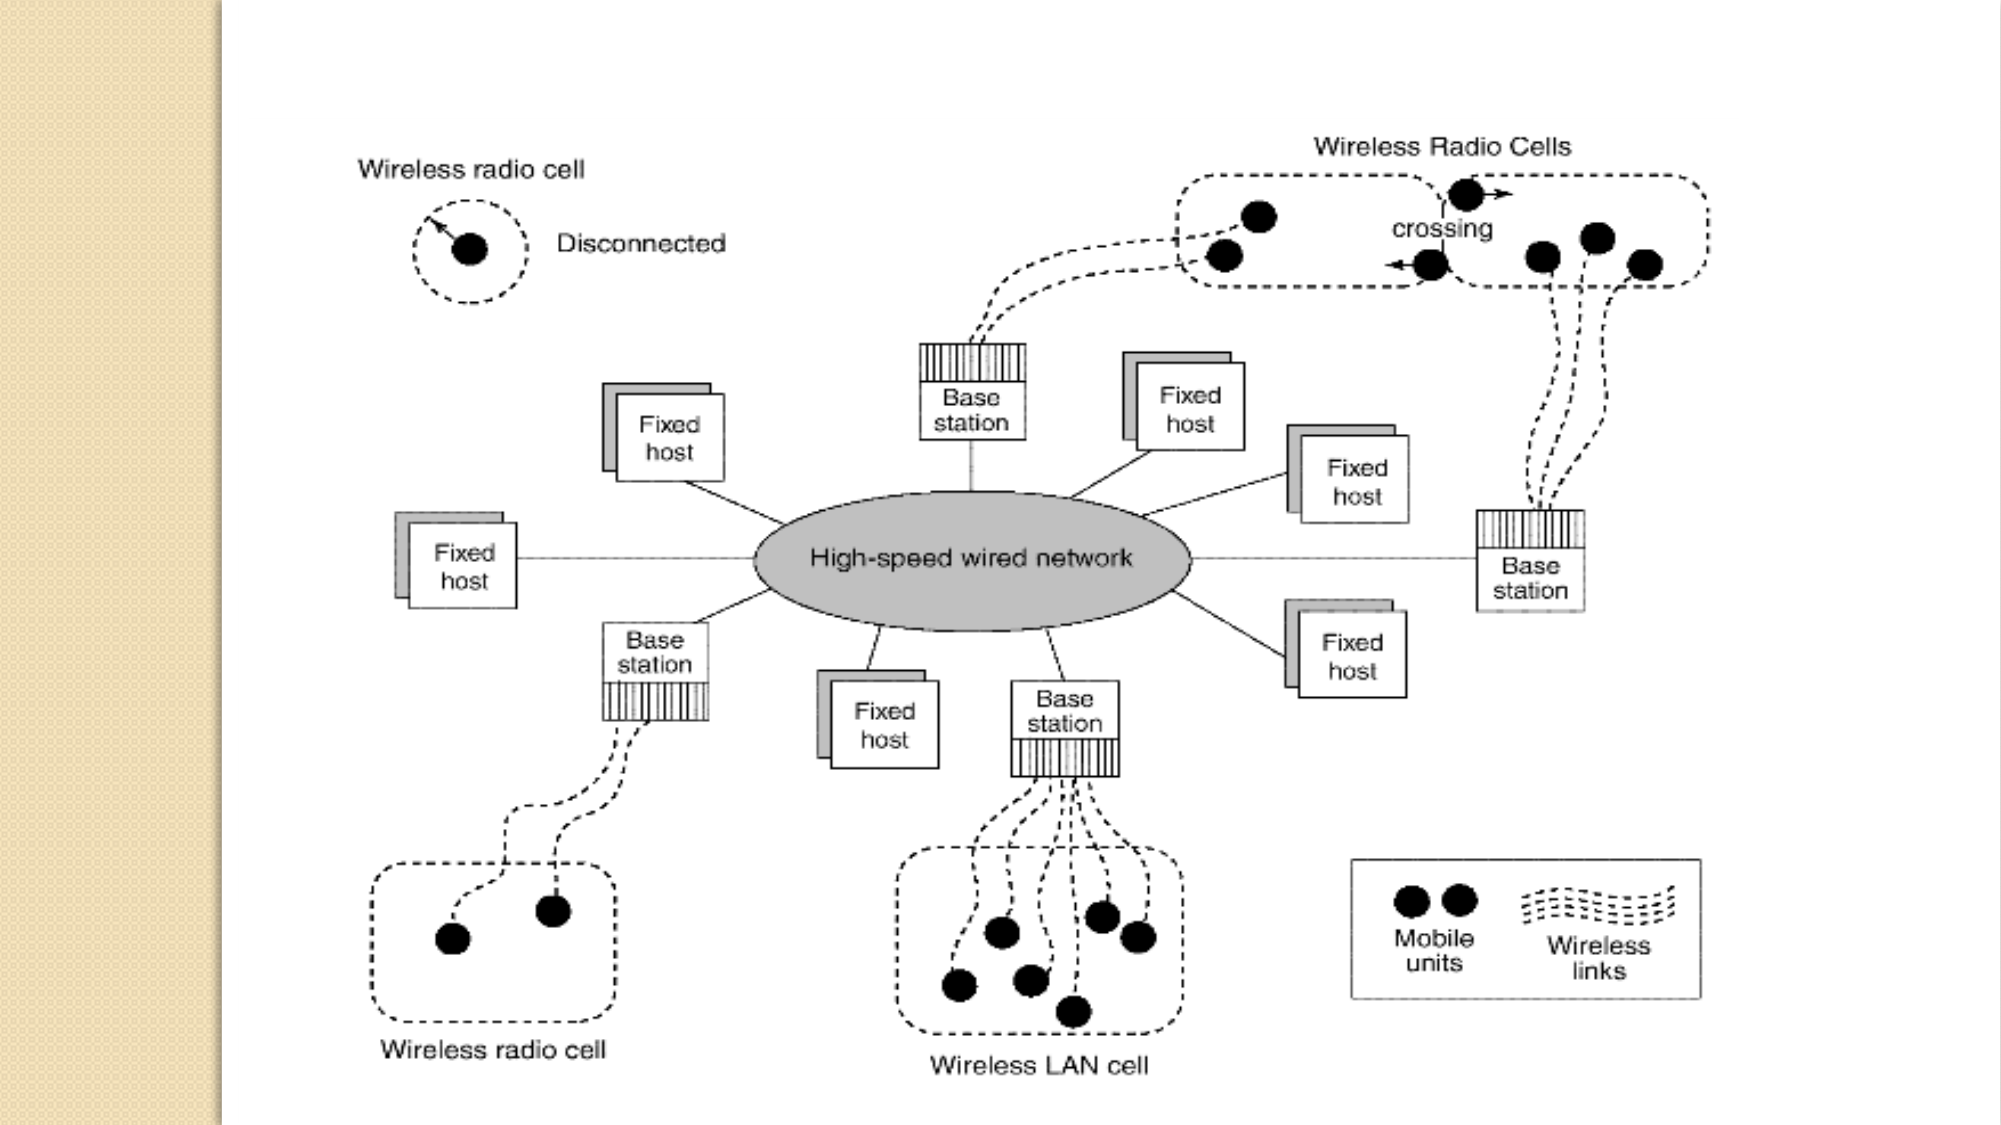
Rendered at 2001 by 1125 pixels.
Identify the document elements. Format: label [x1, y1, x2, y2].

picture [249, 116, 1739, 1090]
